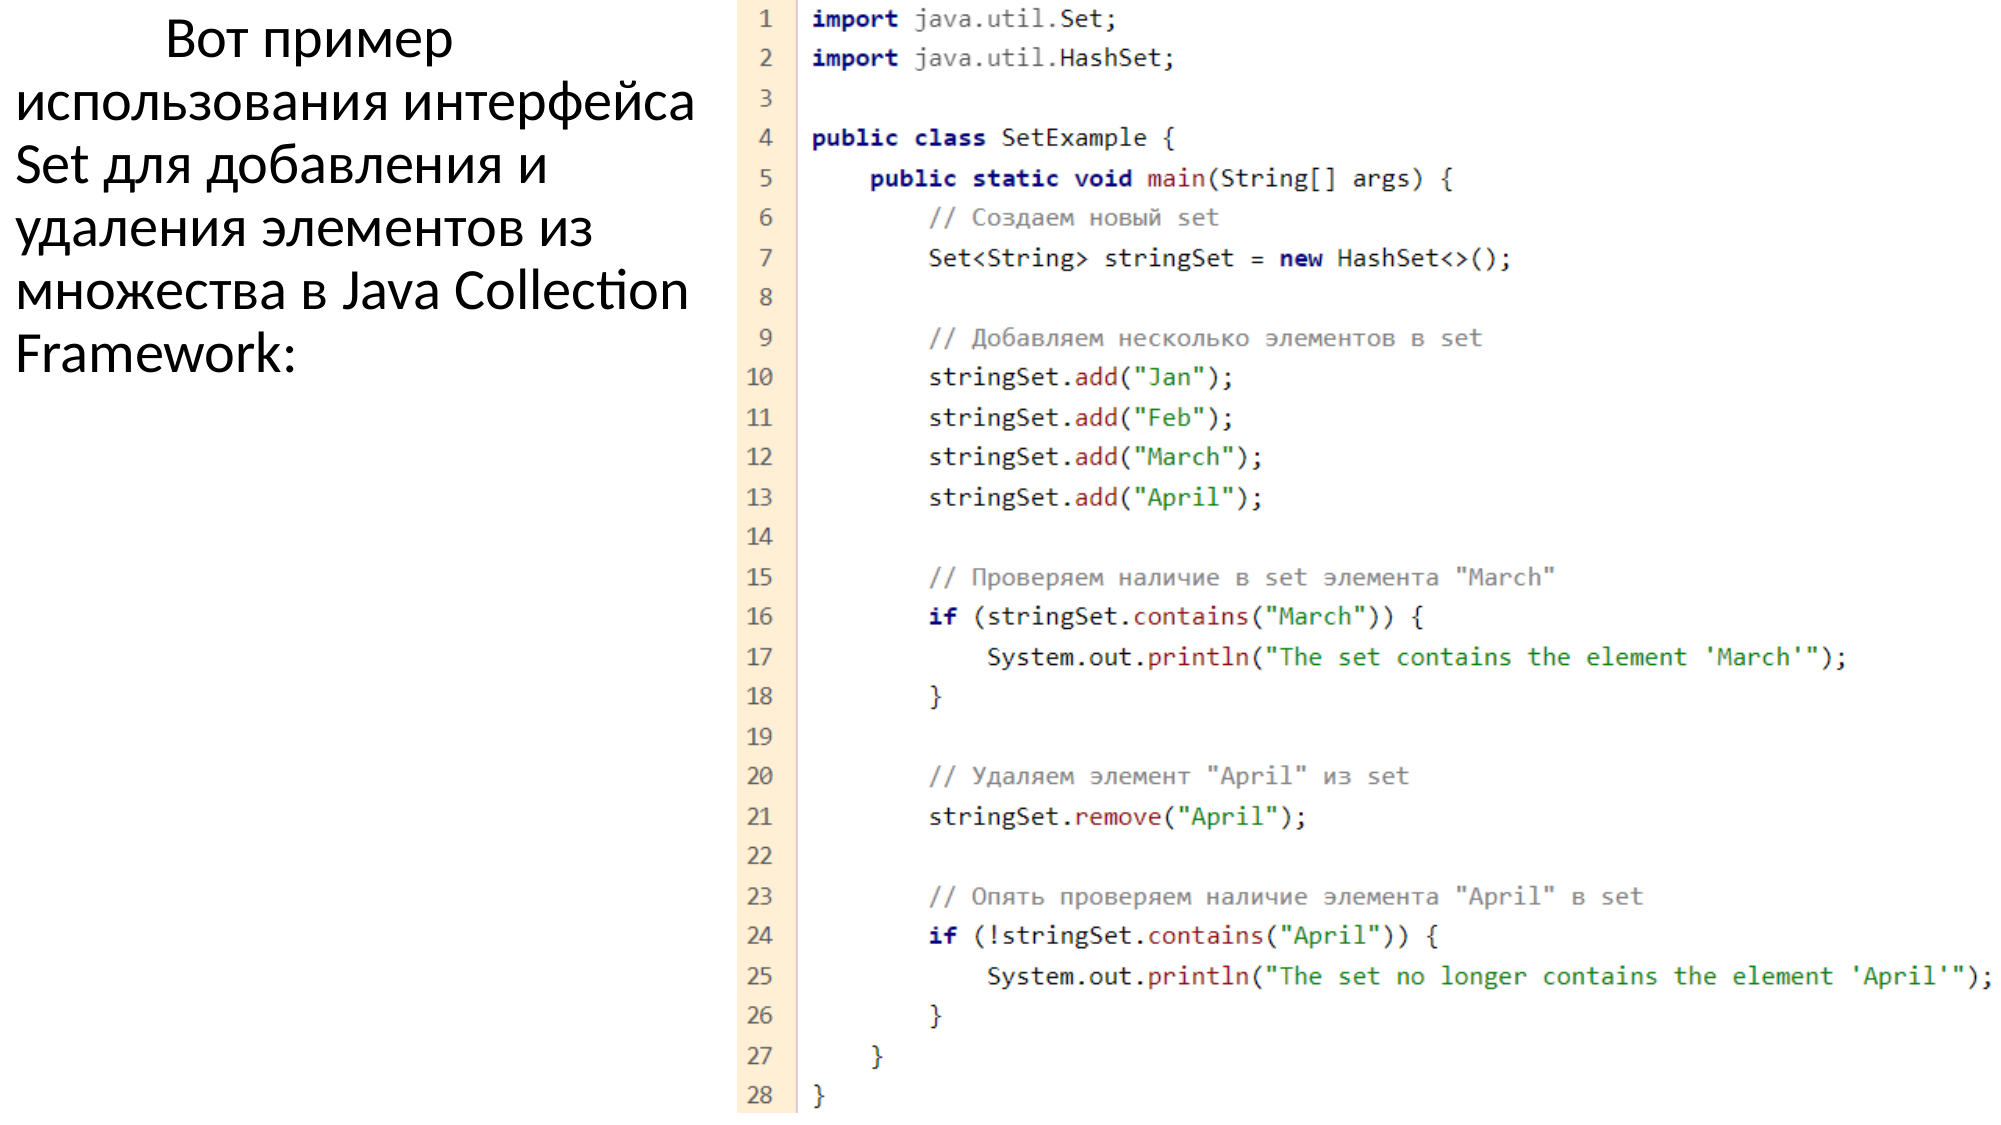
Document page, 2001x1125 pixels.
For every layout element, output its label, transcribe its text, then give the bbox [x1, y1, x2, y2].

picture [737, 0, 2000, 1113]
list Вот пример использования интерфейса Set для добавления и удаления элементов из множества в Java Collection Framework: [0, 0, 738, 1125]
